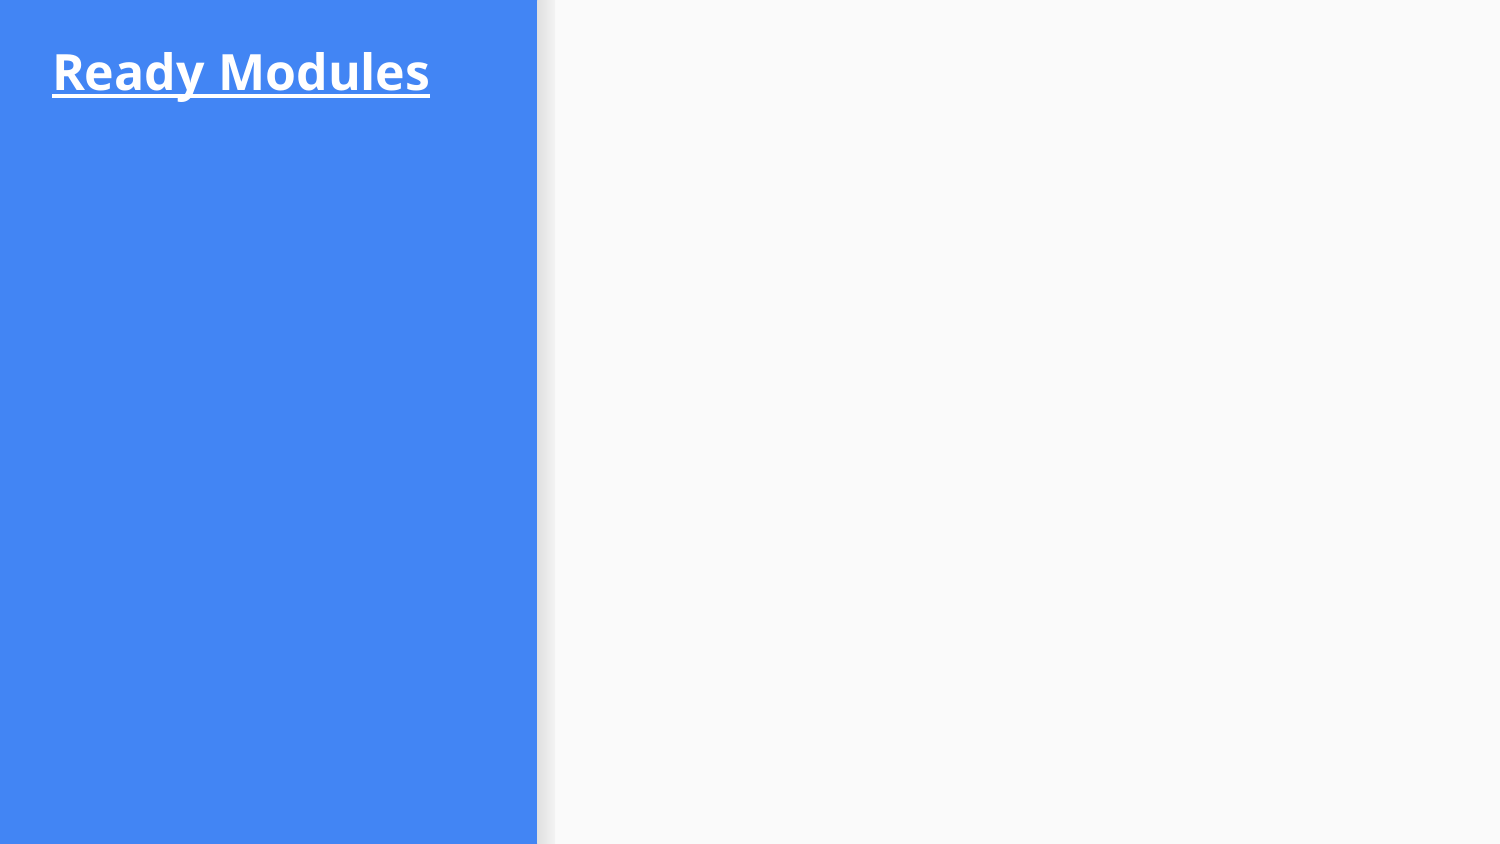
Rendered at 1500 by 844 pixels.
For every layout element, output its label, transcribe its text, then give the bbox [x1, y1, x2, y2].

title Ready Modules [37, 0, 498, 116]
